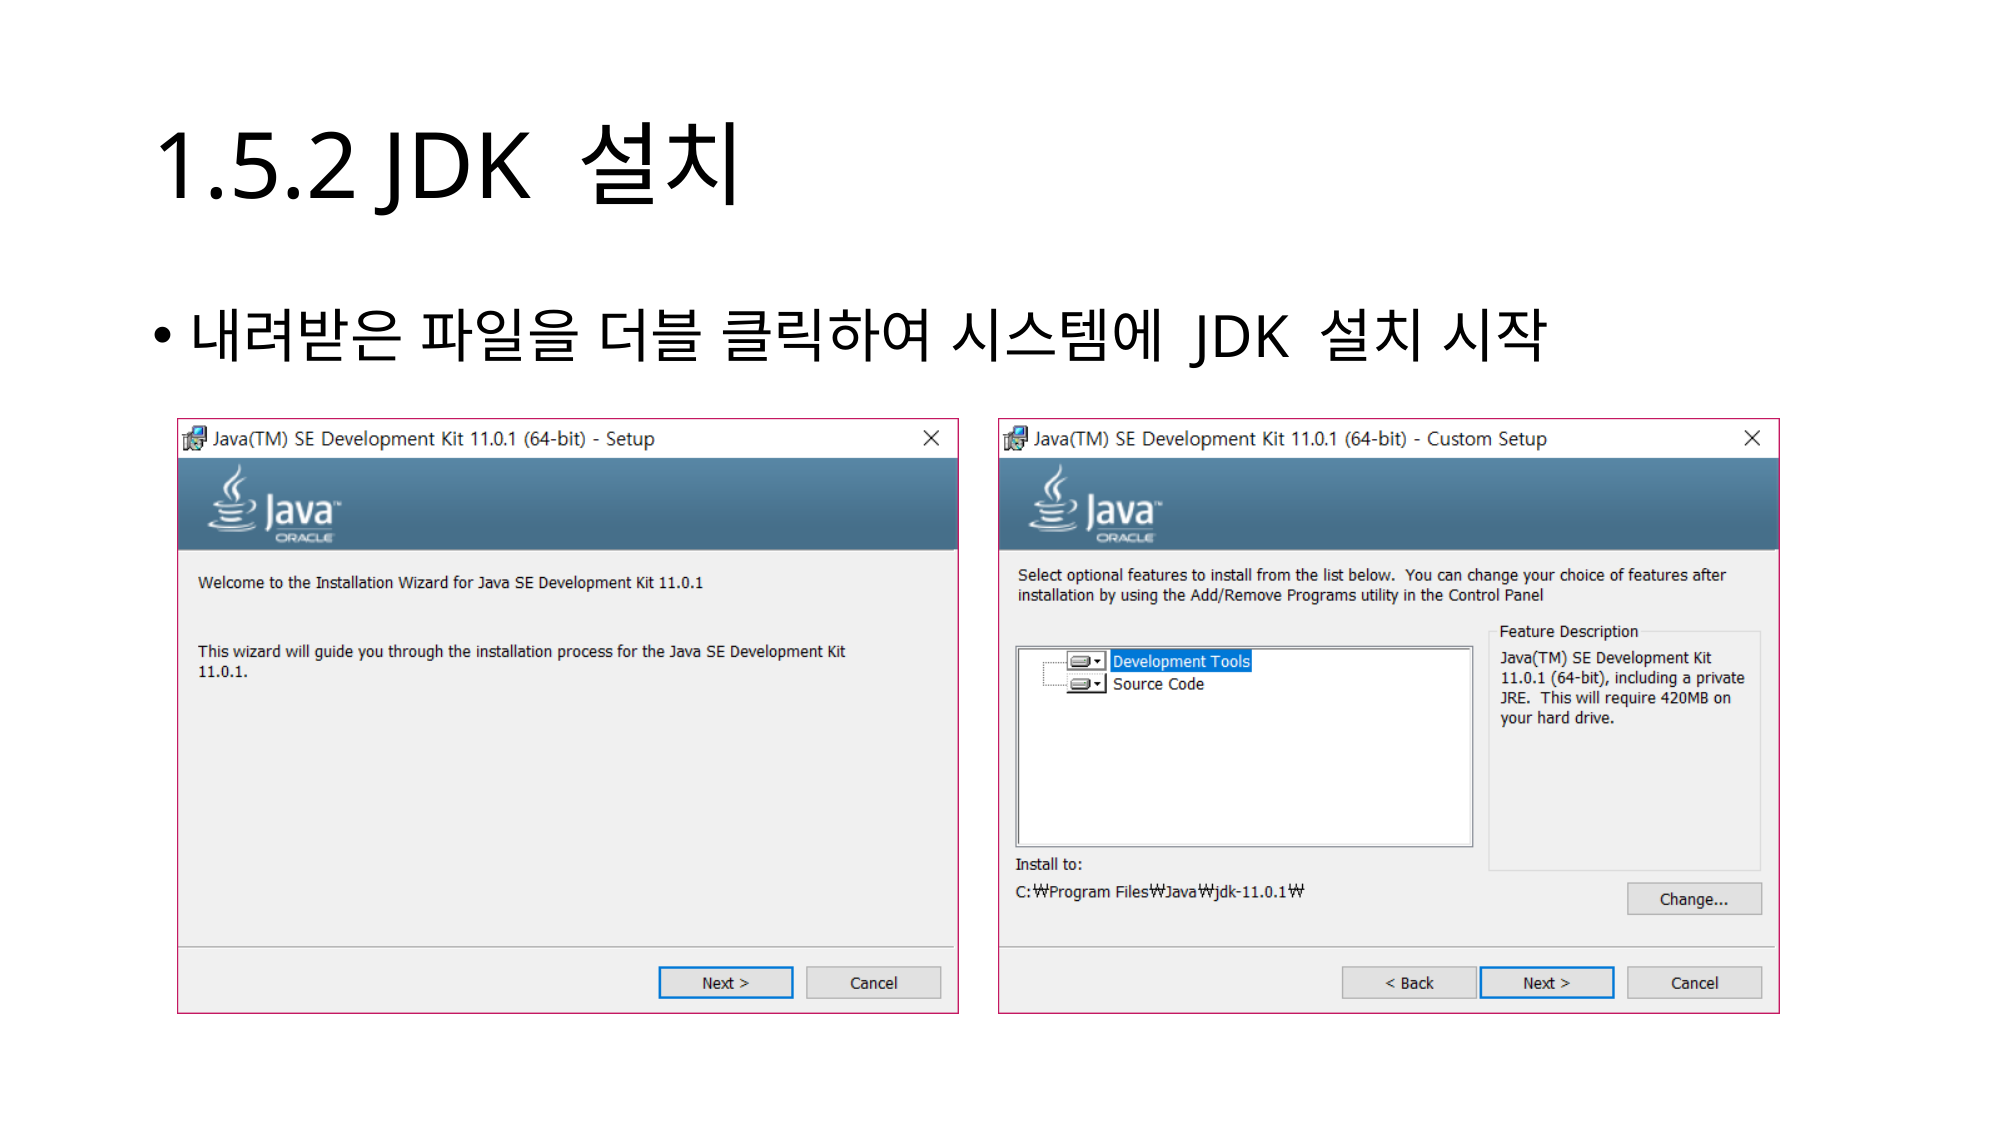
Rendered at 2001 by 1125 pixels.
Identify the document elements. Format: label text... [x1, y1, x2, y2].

picture [998, 418, 1780, 1014]
title 1.5.2 JDK 설치 [137, 59, 1863, 278]
picture [177, 418, 959, 1014]
list 내려받은 파일을 더블 클릭하여 시스템에 JDK 설치 시작 [137, 299, 1863, 1014]
